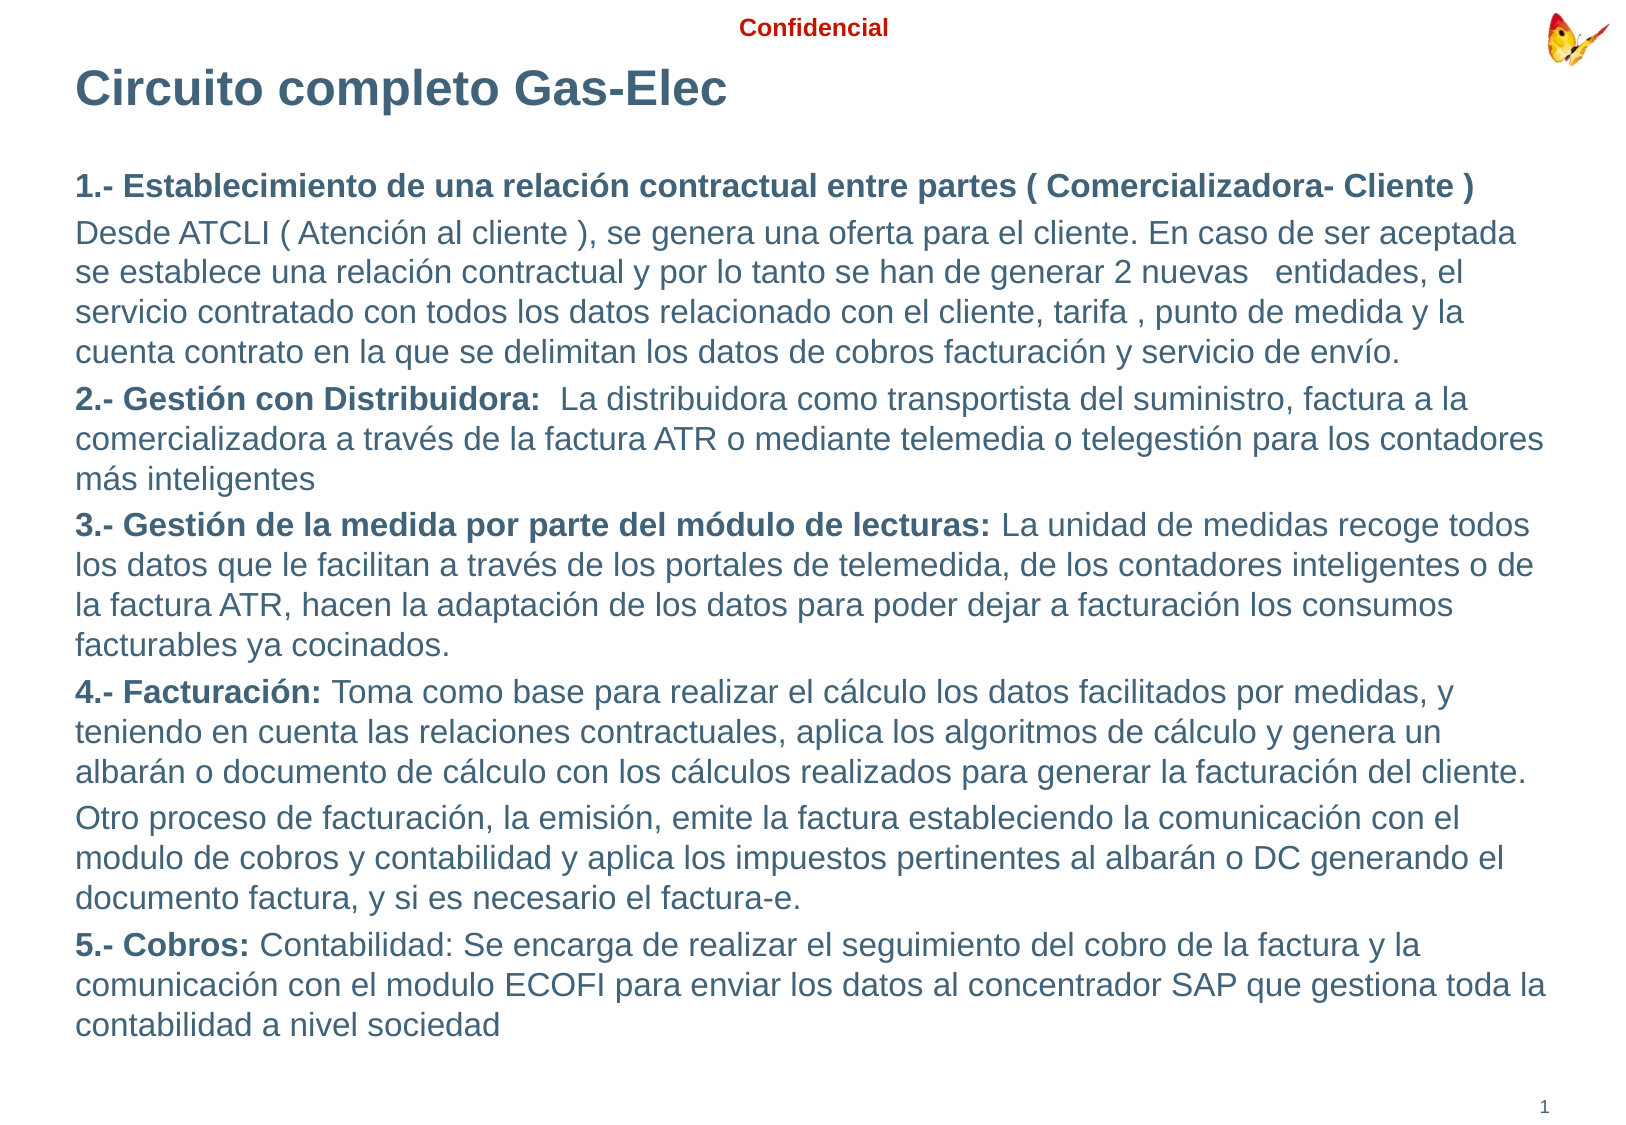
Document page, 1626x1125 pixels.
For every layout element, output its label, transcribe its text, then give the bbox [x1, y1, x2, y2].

picture [1546, 11, 1614, 75]
title Circuito completo Gas-Elec [74, 54, 1547, 116]
list 1.- Establecimiento de una relación contractual entre partes ( Comercializadora- Cliente ) Desde ATCLI ( Atención al cliente ), se genera una oferta para el cliente. En caso de ser aceptada se establece una relación contractual y por lo tanto se han de generar 2 nuevas entidades, el servicio contratado con todos los datos relacionado con el cliente, tarifa , punto de medida y la cuenta contrato en la que se delimitan los datos de cobros facturación y servicio de envío. 2.- Gestión con Distribuidora: La distribuidora como transportista del suministro, factura a la comercializadora a través de la factura ATR o mediante telemedia o telegestión para los contadores más inteligentes 3.- Gestión de la medida por parte del módulo de lecturas: La unidad de medidas recoge todos los datos que le facilitan a través de los portales de telemedida, de los contadores inteligentes o de la factura ATR, hacen la adaptación de los datos para poder dejar a facturación los consumos facturables ya cocinados. 4.- Facturación: Toma como base para realizar el cálculo los datos facilitados por medidas, y teniendo en cuenta las relaciones contractuales, aplica los algoritmos de cálculo y genera un albarán o documento de cálculo con los cálculos realizados para generar la facturación del cliente. Otro proceso de facturación, la emisión, emite la factura estableciendo la comunicación con el modulo de cobros y contabilidad y aplica los impuestos pertinentes al albarán o DC generando el documento factura, y si es necesario el factura-e. 5.- Cobros: Contabilidad: Se encarga de realizar el seguimiento del cobro de la factura y la comunicación con el modulo ECOFI para enviar los datos al concentrador SAP que gestiona toda la contabilidad a nivel sociedad [75, 164, 1551, 1056]
